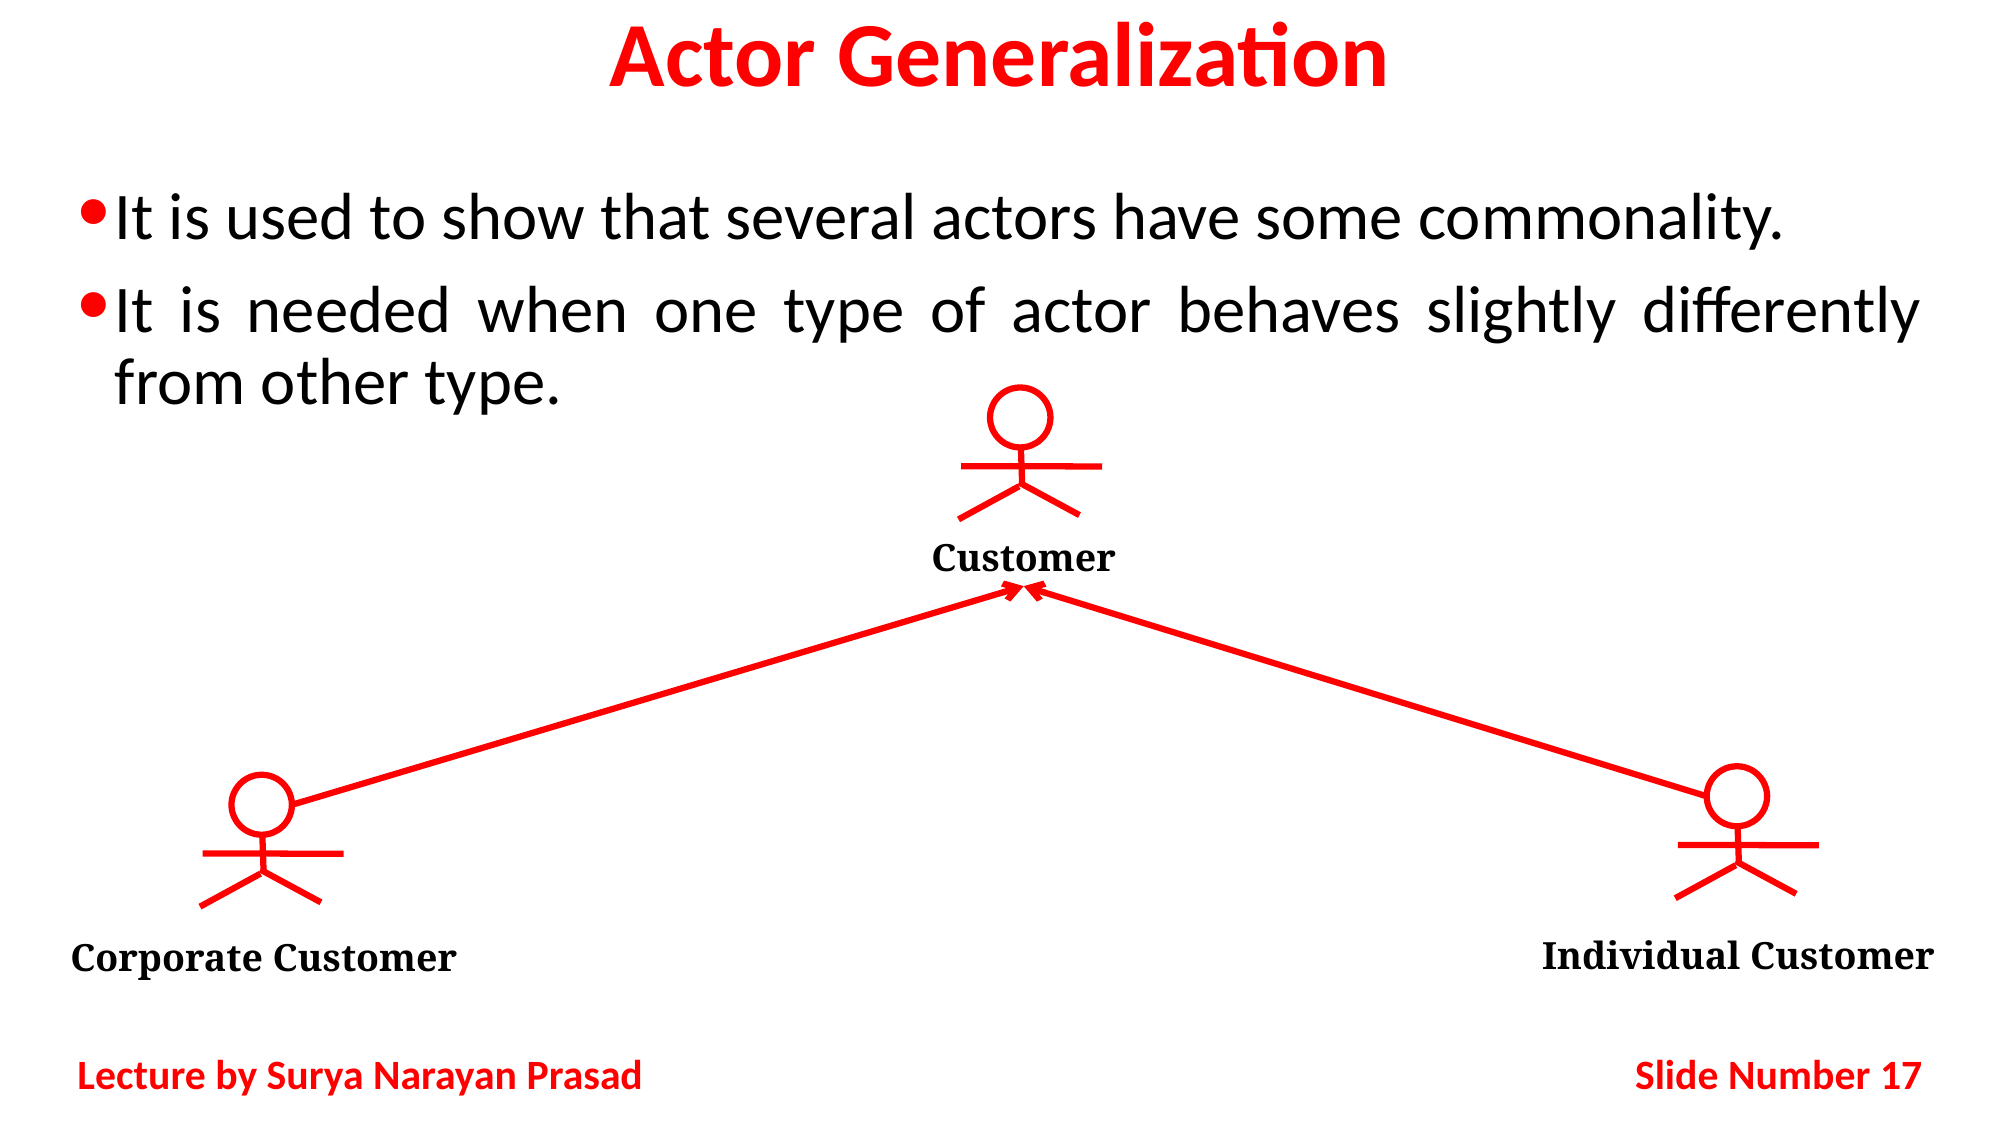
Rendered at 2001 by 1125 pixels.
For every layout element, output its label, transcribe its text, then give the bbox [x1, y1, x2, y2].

title Actor Generalization [0, 0, 2000, 125]
footer Lecture by Surya Narayan Prasad [62, 1042, 688, 1103]
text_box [32, 387, 1971, 998]
list It is used to show that several actors have some commonality. It is needed when one type of actor behaves slightly differently from other type. [62, 174, 1938, 387]
slide_number Slide Number 17 [1524, 1042, 1938, 1103]
